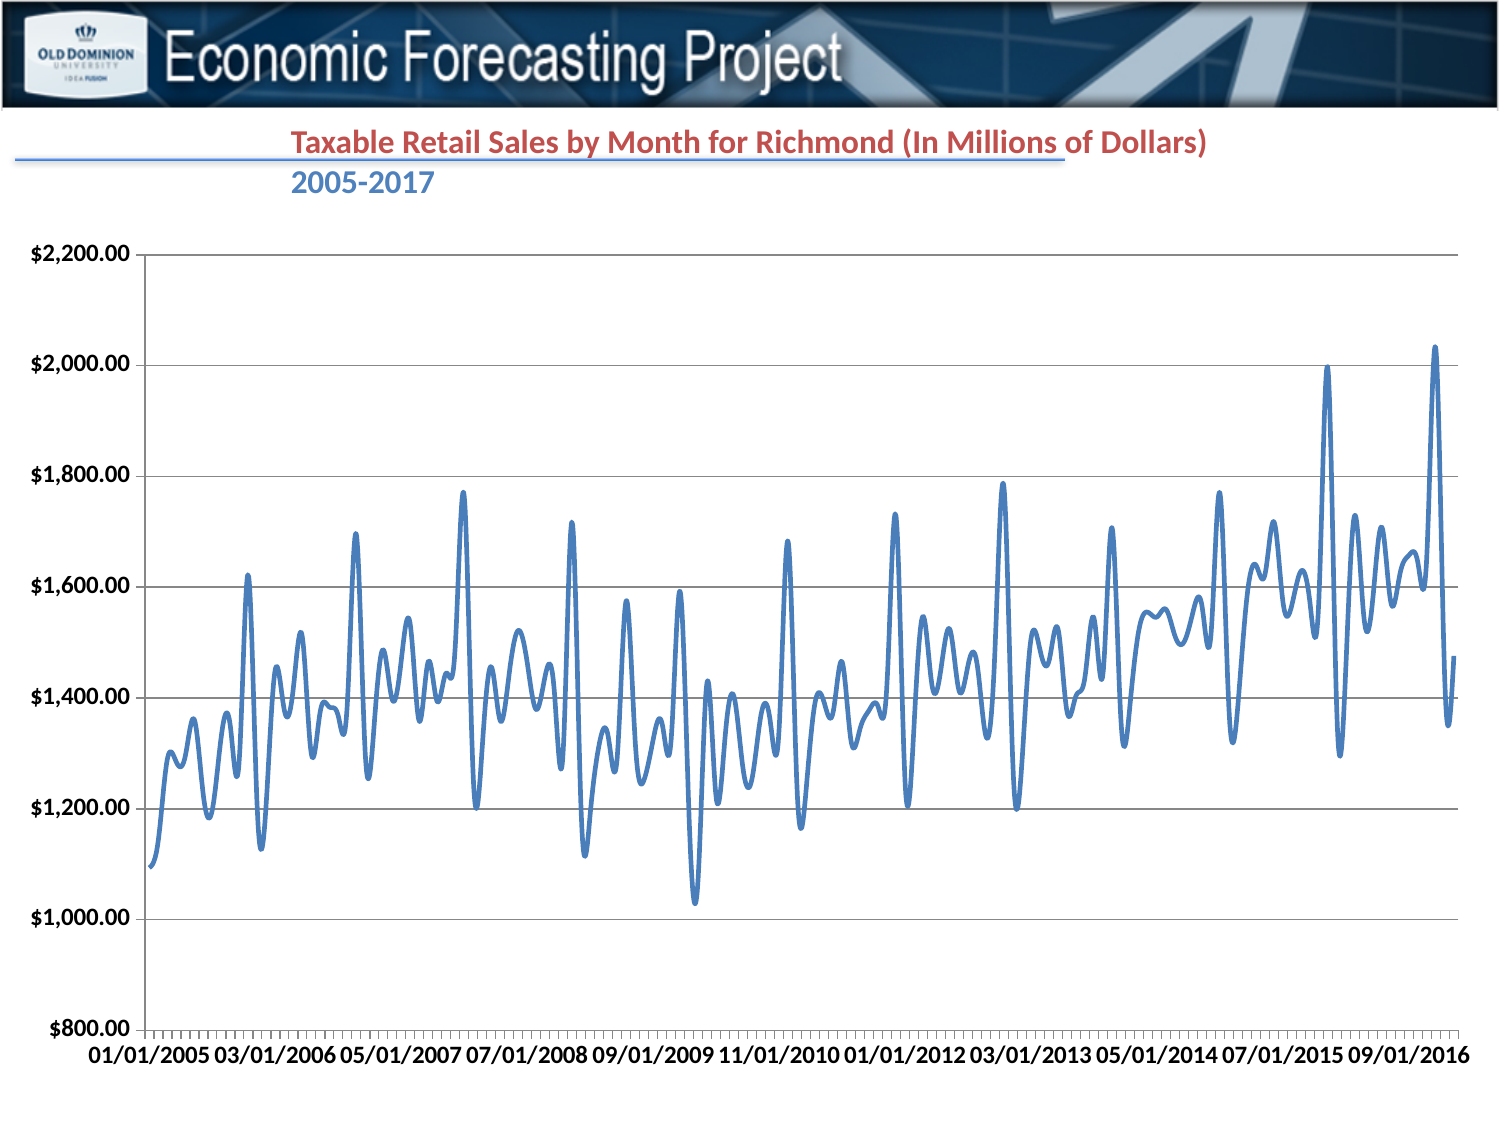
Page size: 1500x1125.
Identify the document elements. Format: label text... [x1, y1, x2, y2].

chart [0, 224, 1500, 1088]
picture [0, 0, 1500, 112]
text_box [14, 157, 1066, 161]
text_box Taxable Retail Sales by Month for Richmond (In Millions of Dollars) 2005-2017 [276, 121, 1224, 207]
